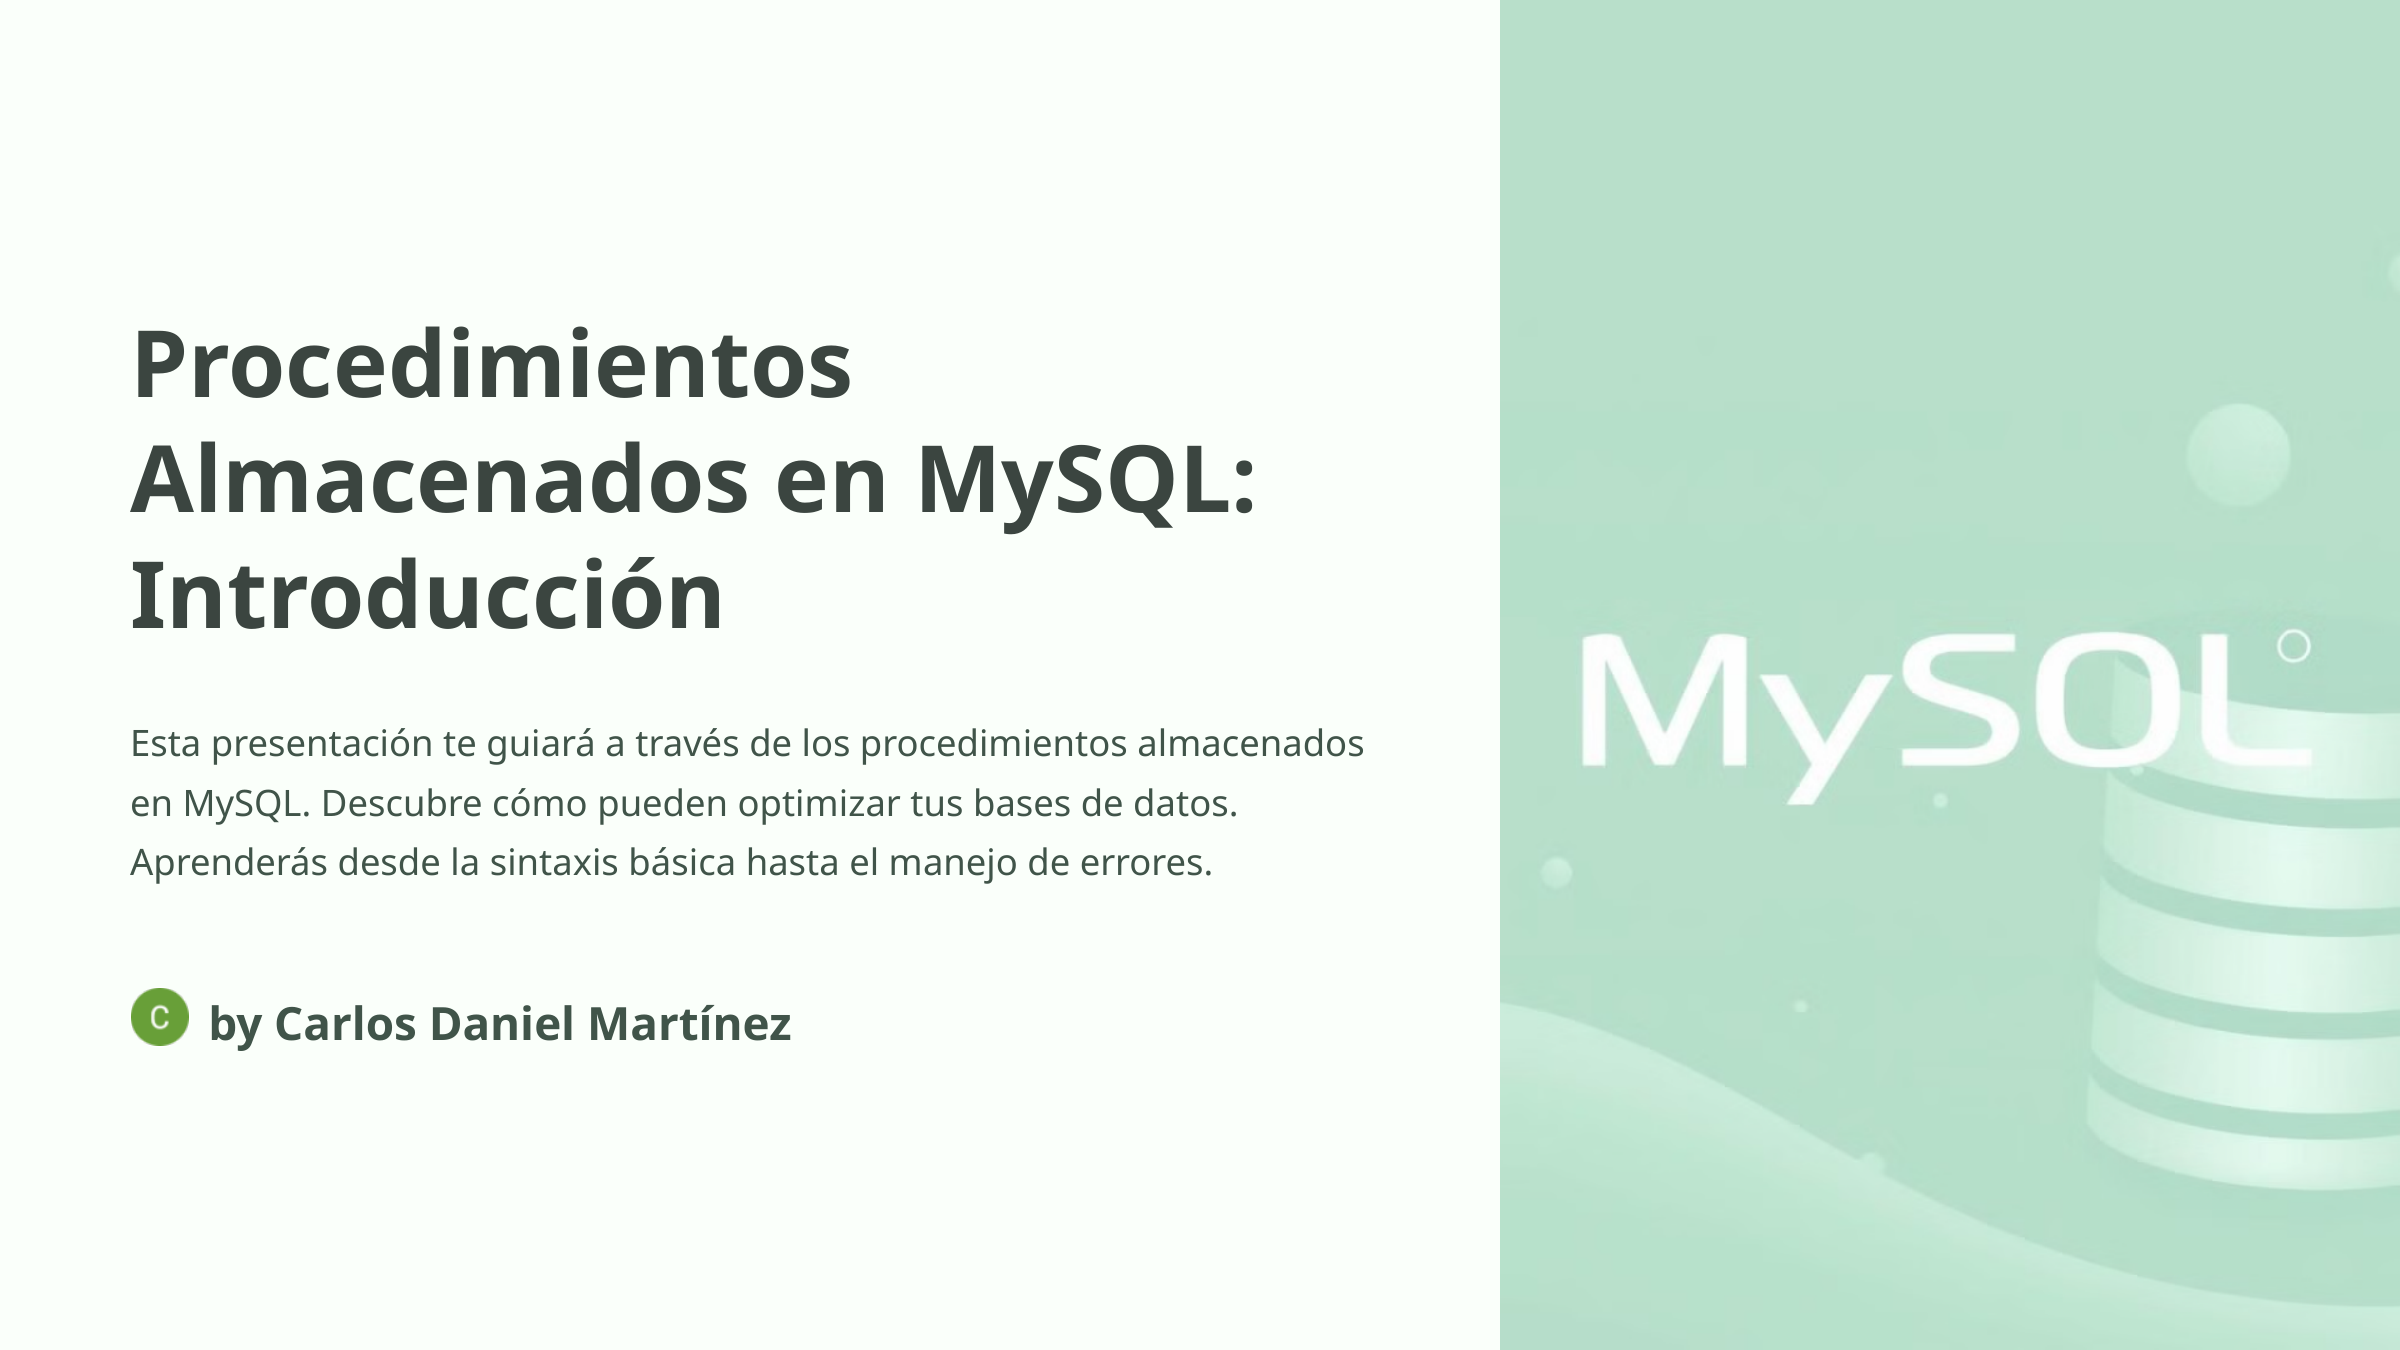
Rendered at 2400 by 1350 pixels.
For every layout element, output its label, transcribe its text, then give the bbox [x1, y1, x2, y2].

text_box Procedimientos Almacenados en MySQL: Introducción [130, 300, 1370, 649]
picture [131, 988, 189, 1046]
text_box by Carlos Daniel Martínez [208, 984, 832, 1050]
picture [1499, 0, 2400, 1350]
text_box Esta presentación te guiará a través de los procedimientos almacenados en MySQL. Descubre cómo pueden optimizar tus bases de datos. Aprenderás desde la sintaxis básica hasta el manejo de errores. [130, 704, 1370, 943]
